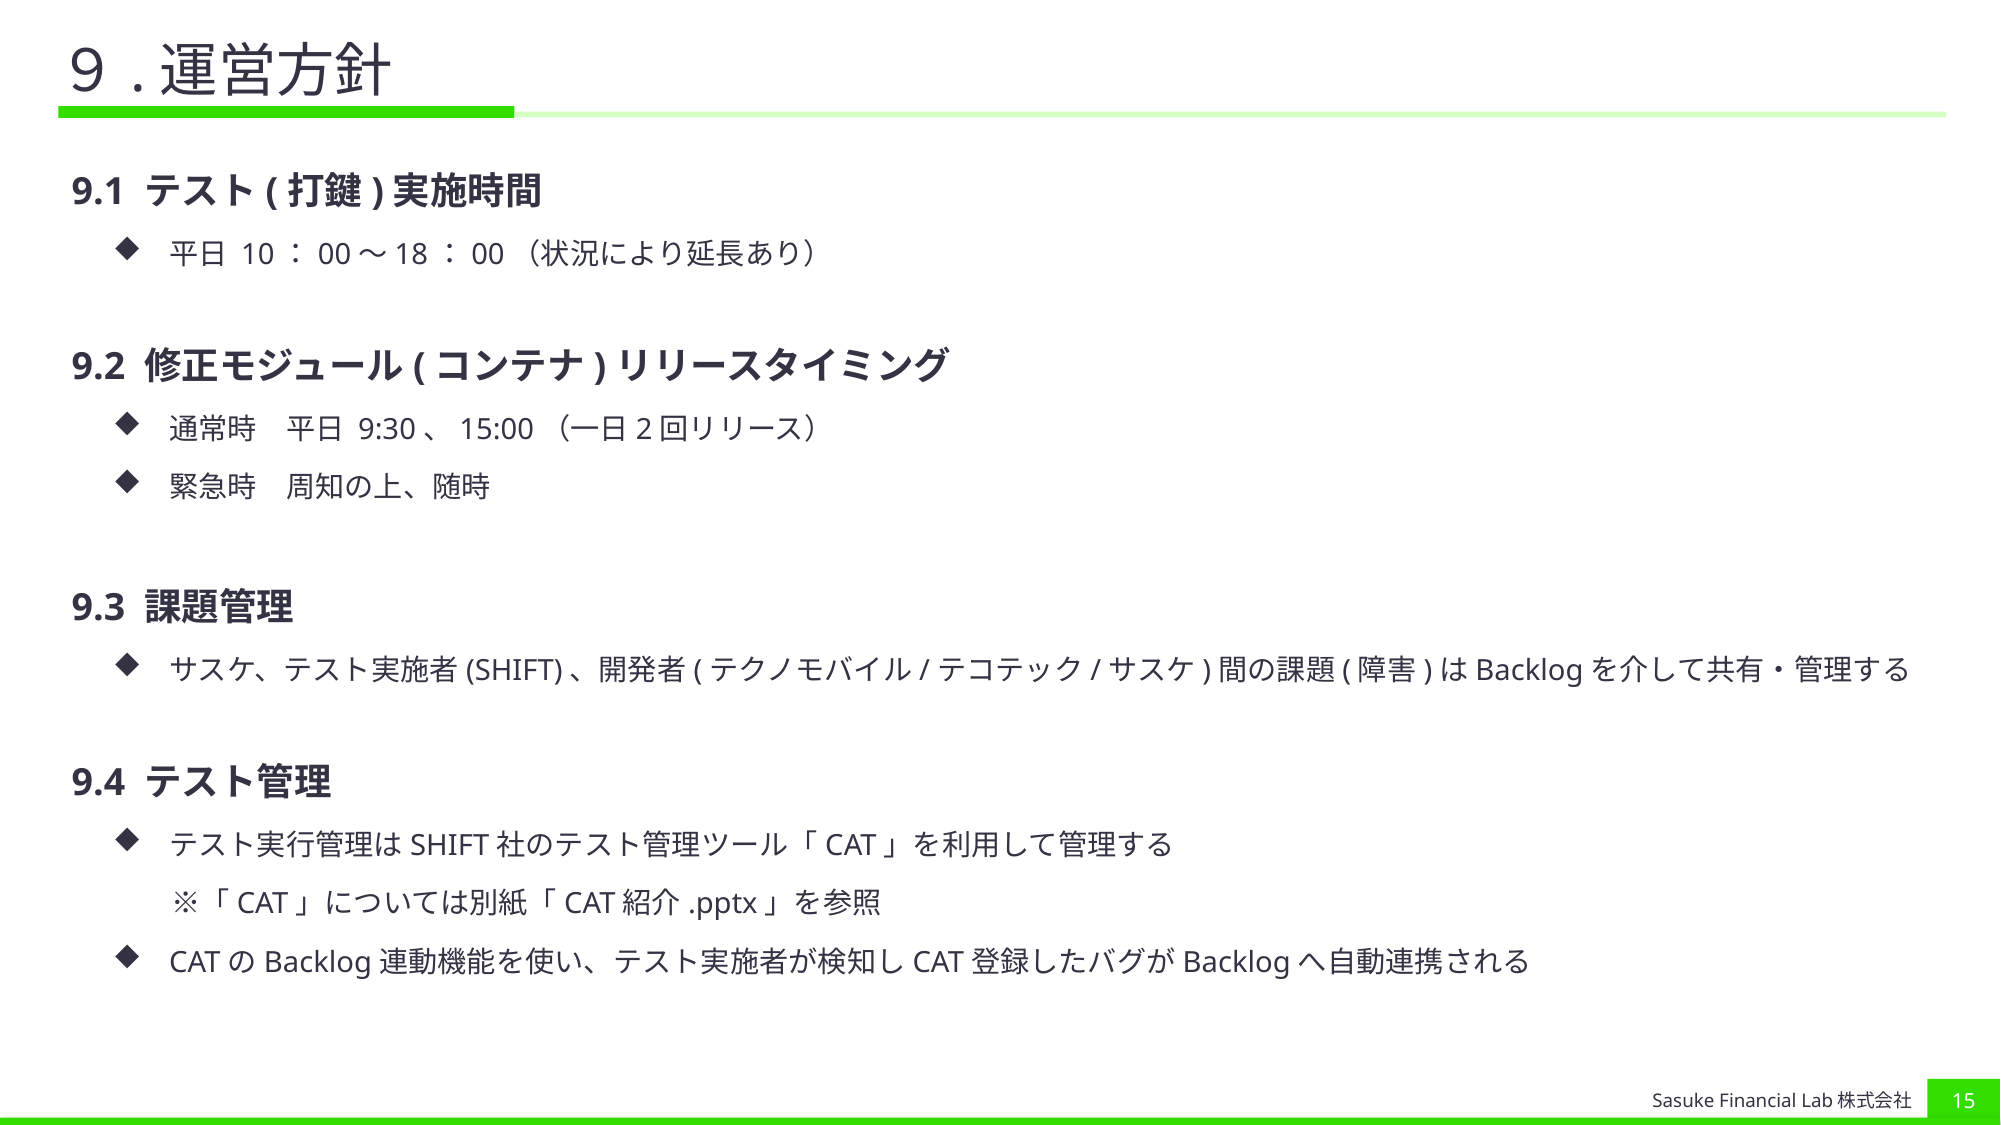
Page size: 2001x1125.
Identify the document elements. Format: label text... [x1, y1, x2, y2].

title ９.運営方針 [58, 29, 1949, 115]
slide_number 14 [1927, 1078, 2000, 1125]
footer Sasuke Financial Lab株式会社 [1628, 1079, 1927, 1120]
text_box 9.1 テスト(打鍵)実施時間 平日 10：00～18：00（状況により延長あり） 9.2 修正モジュール(コンテナ)リリースタイミング 通常時 平日 9:30、15:00（一日2回リリース） 緊急時 周知の上、随時 9.3 課題管理 サスケ、テスト実施者(SHIFT)、開発者(テクノモバイル/テコテック/サスケ)間の課題(障害)はBacklogを介して共有・管理する 9.4 テスト管理 テスト実行管理はSHIFT社のテスト管理ツール「CAT」を利用して管理する ※「CAT」については別紙「CAT紹介.pptx」を参照 CATのBacklog連動機能を使い、テスト実施者が検知しCAT登録したバグがBacklogへ自動連携される [56, 145, 1947, 1063]
